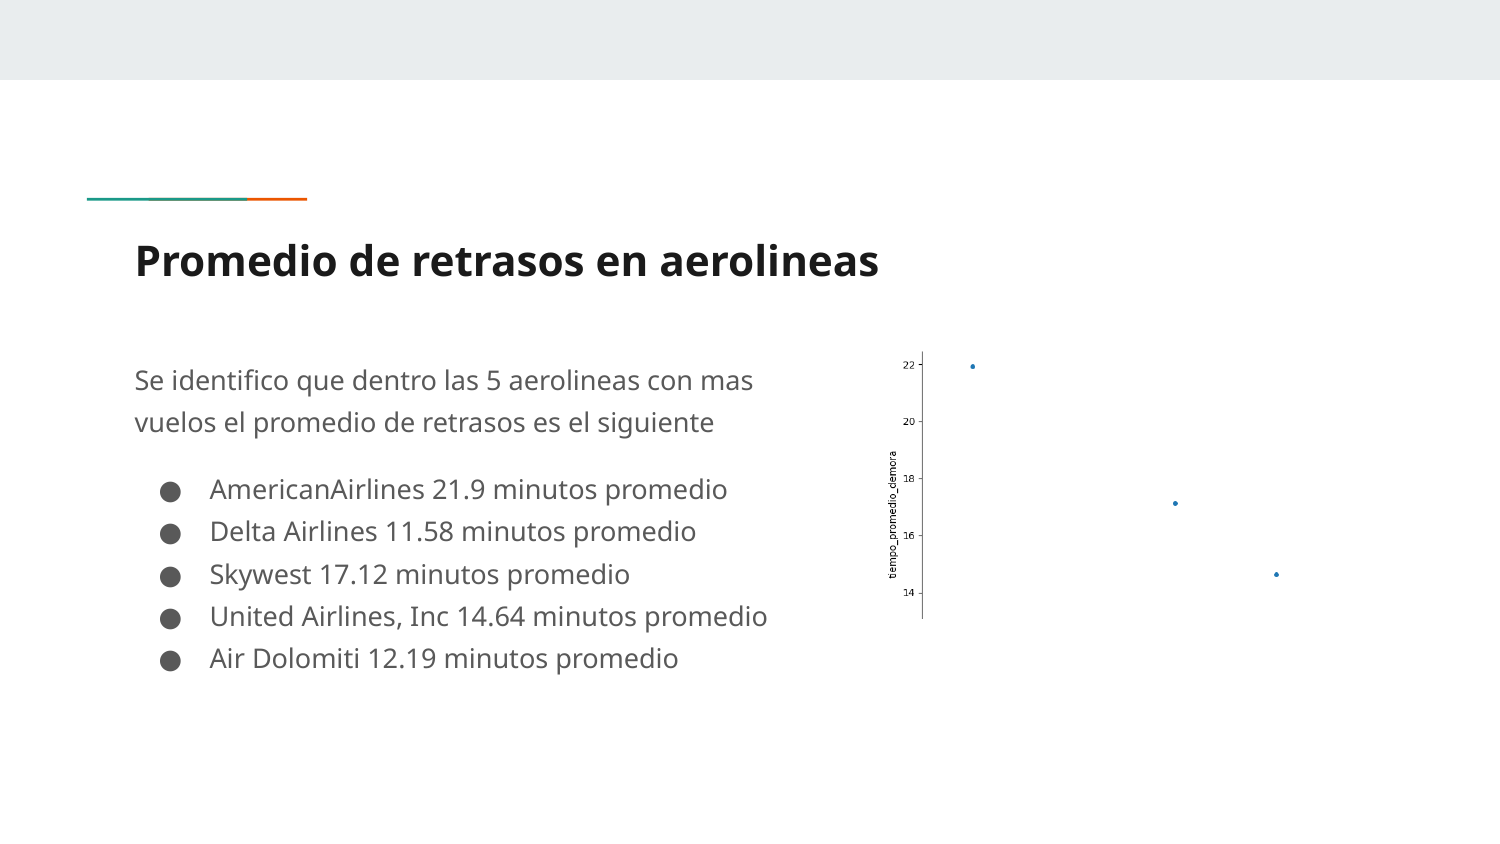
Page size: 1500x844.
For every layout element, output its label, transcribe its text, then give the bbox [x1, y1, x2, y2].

list Se identifico que dentro las 5 aerolineas con mas vuelos el promedio de retrasos es el siguiente AmericanAirlines 21.9 minutos promedio Delta Airlines 11.58 minutos promedio Skywest 17.12 minutos promedio United Airlines, Inc 14.64 minutos promedio Air Dolomiti 12.19 minutos promedio [119, 341, 835, 712]
picture [847, 340, 1288, 620]
title Promedio de retrasos en aerolineas [119, 216, 1381, 305]
